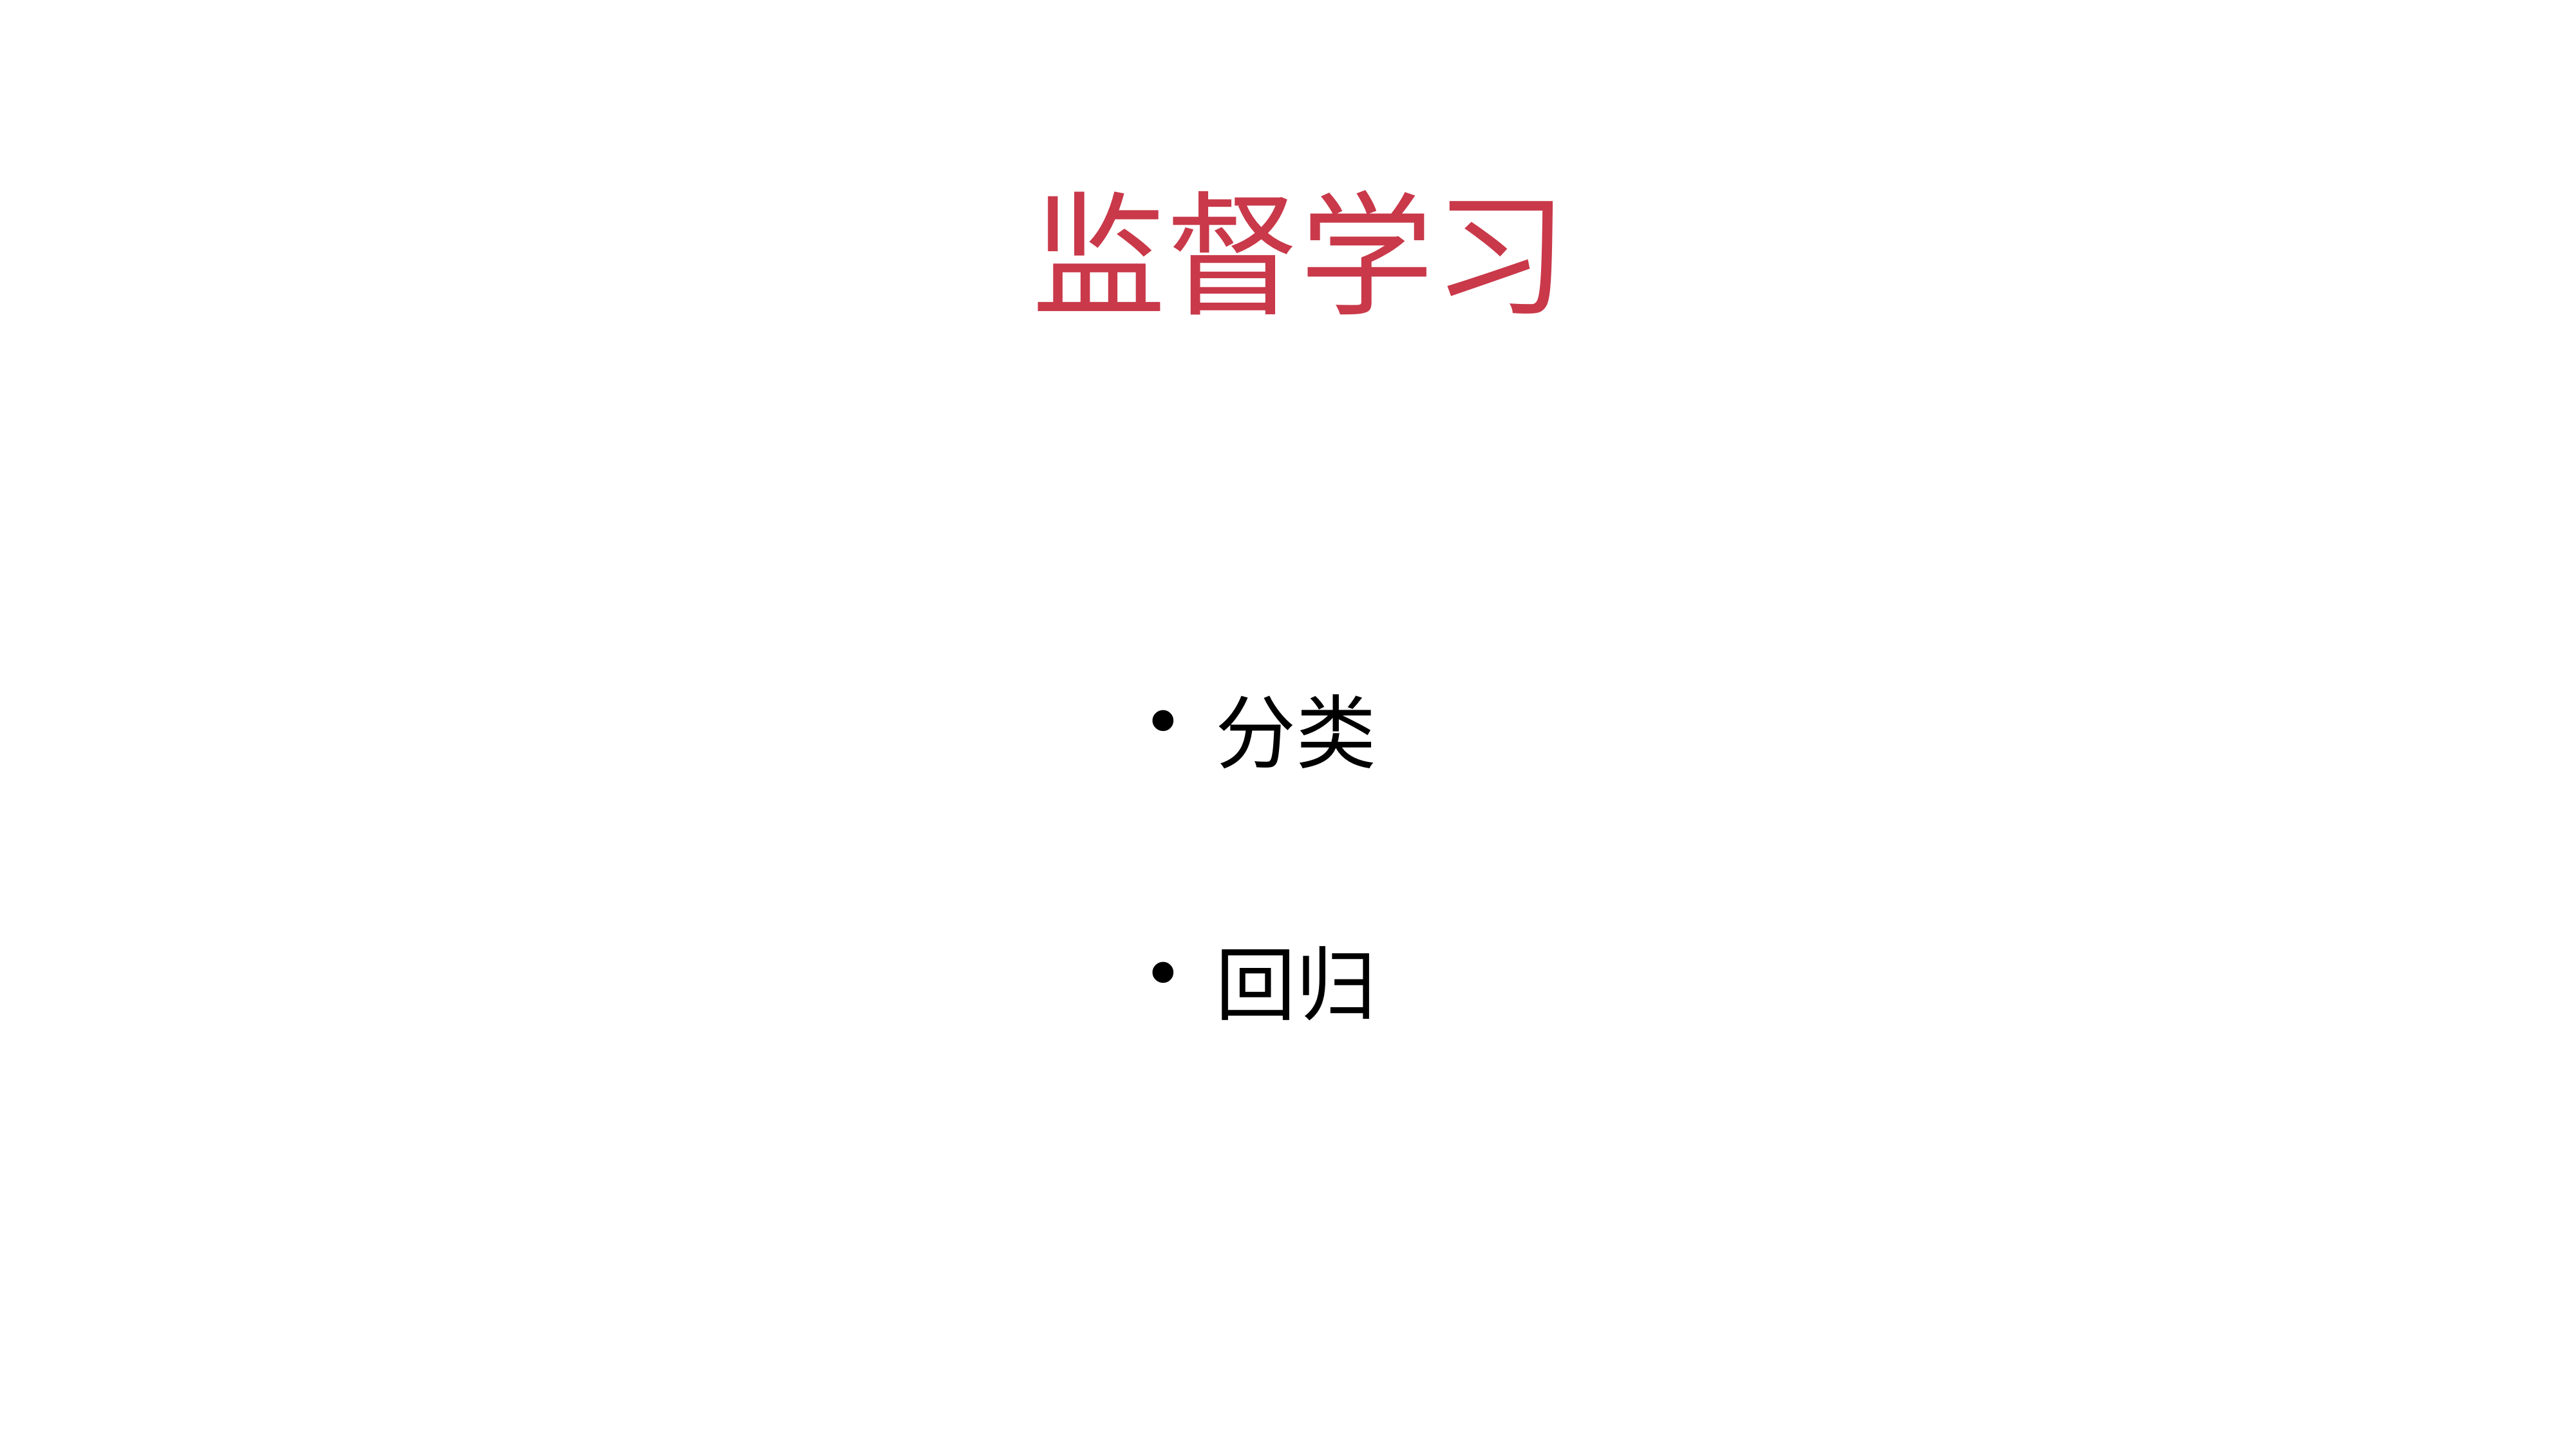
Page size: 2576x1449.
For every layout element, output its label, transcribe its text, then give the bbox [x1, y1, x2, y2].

text_box 回归 [1144, 880, 1432, 1036]
title 监督学习 [187, 122, 2389, 337]
text_box 分类 [1144, 628, 1432, 784]
